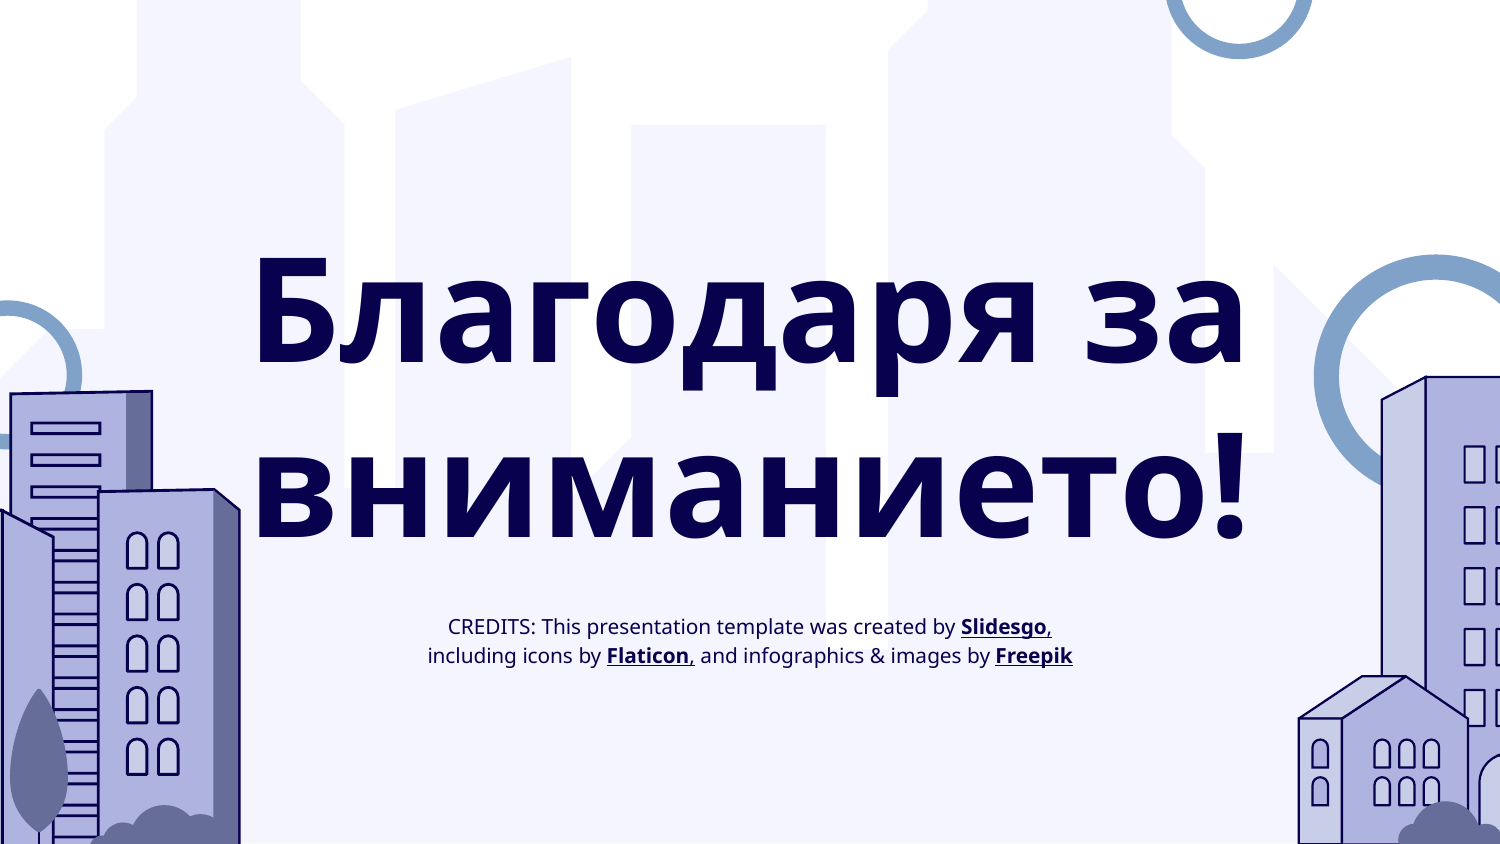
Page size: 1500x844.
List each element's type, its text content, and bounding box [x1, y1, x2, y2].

title Благодаря за вниманието! [159, 201, 1341, 643]
